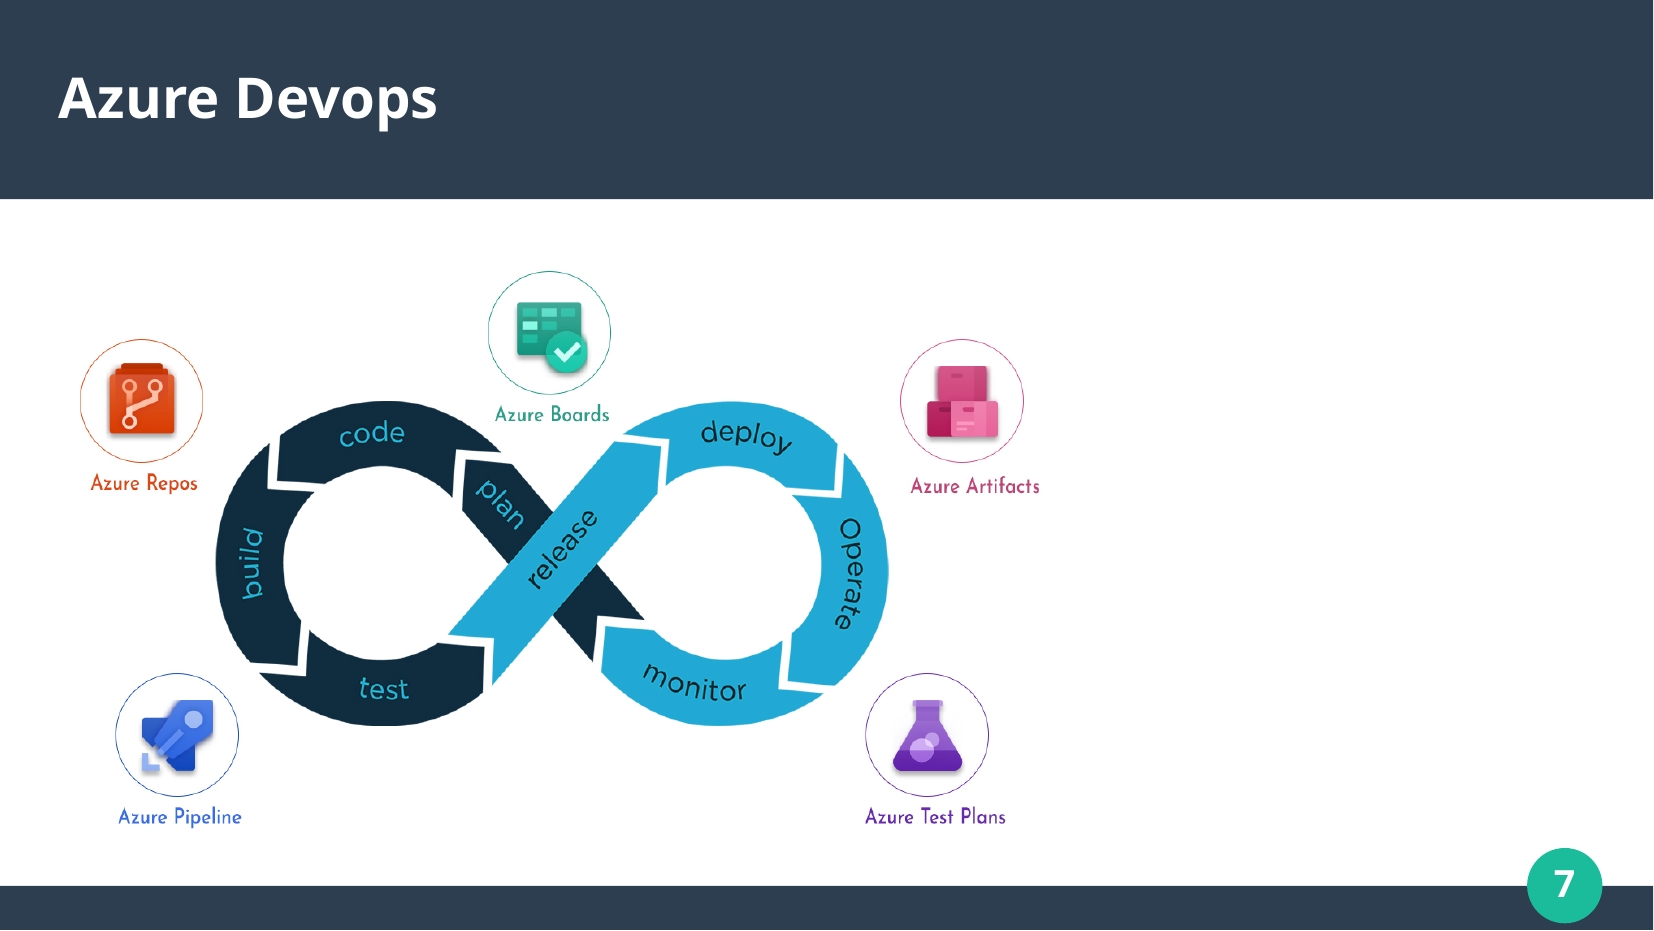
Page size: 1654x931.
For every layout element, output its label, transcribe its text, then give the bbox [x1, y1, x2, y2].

text_box [58, 243, 1595, 864]
picture [29, 265, 1069, 851]
text_box Azure Devops [58, 36, 1595, 155]
